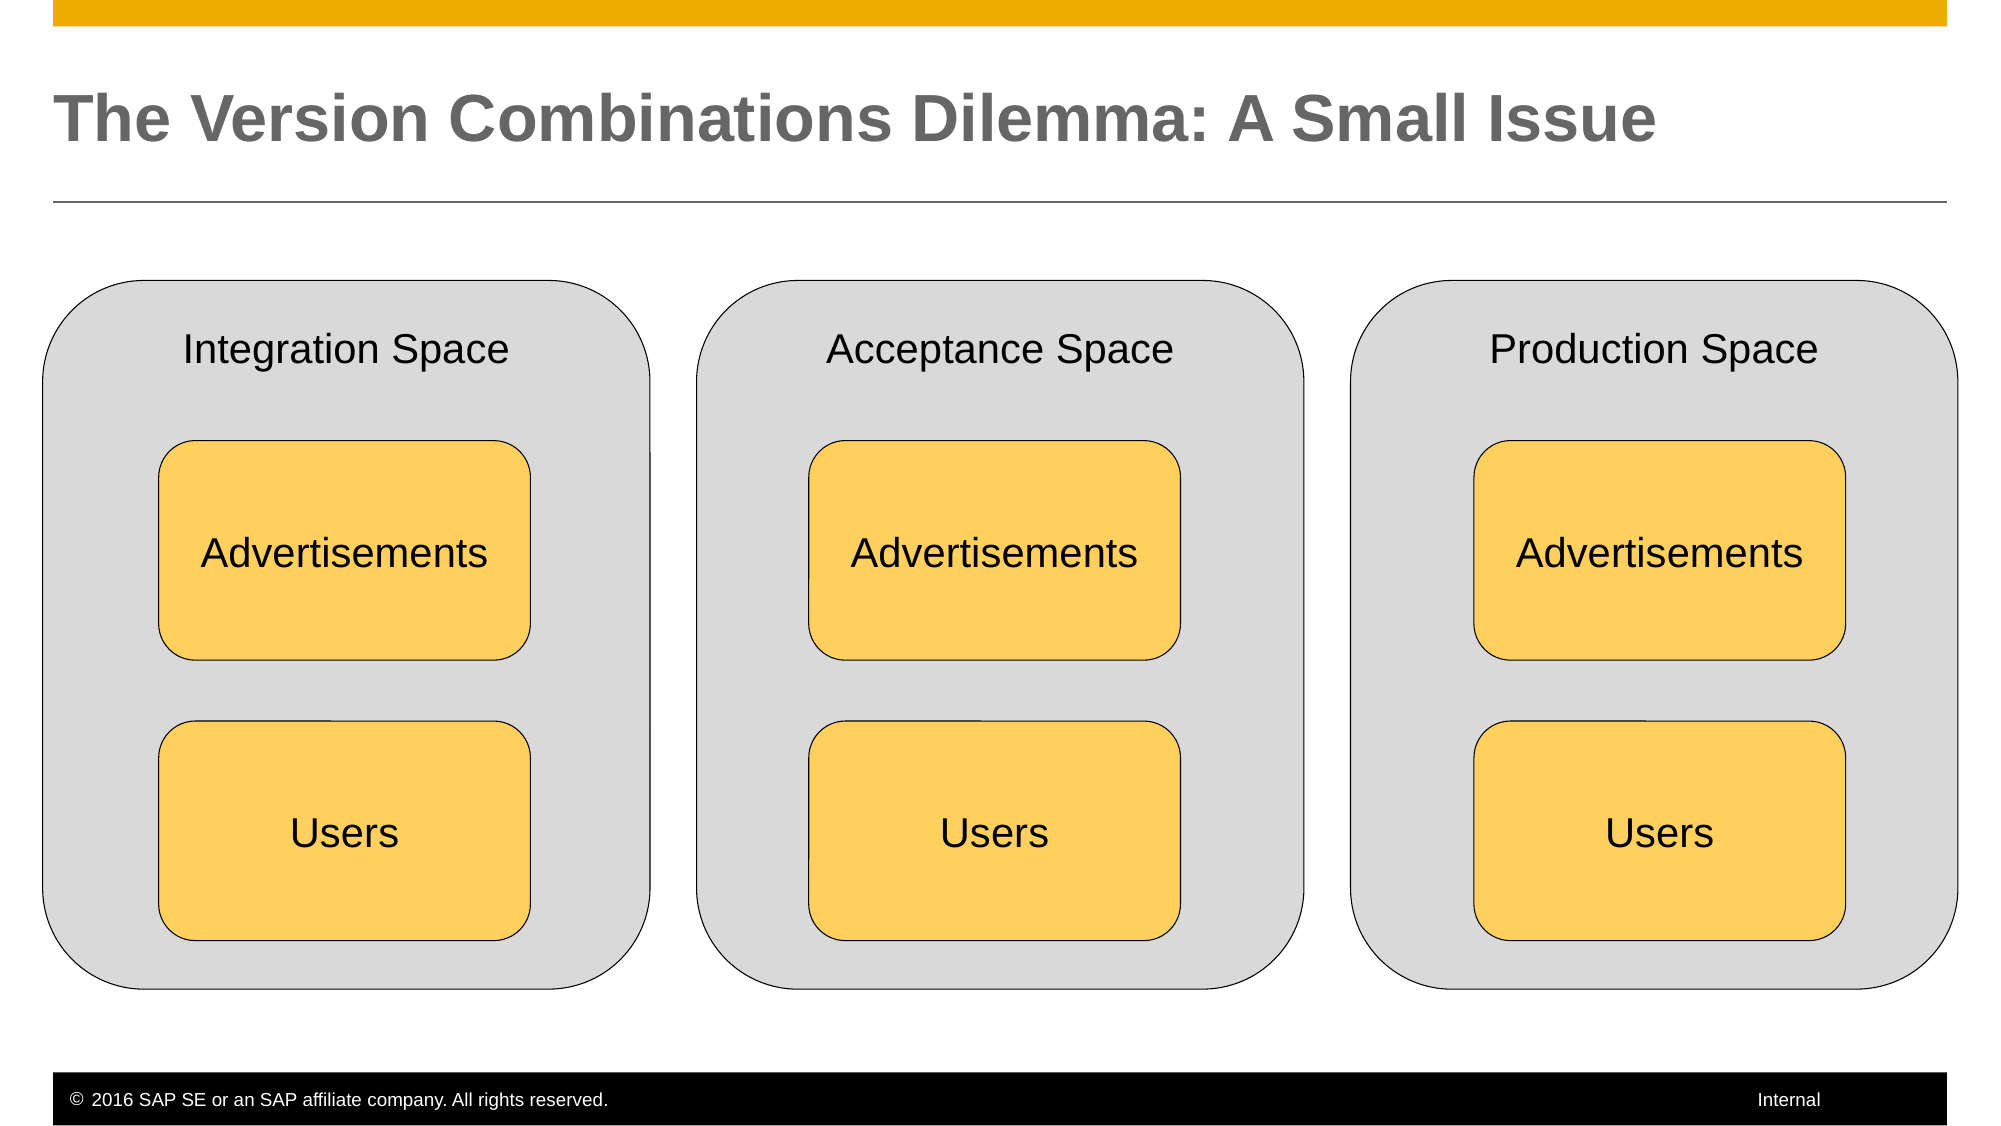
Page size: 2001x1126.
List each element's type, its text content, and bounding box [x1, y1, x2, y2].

text_box Users [808, 721, 1181, 941]
text_box Users [158, 721, 531, 941]
text_box Advertisements [1473, 440, 1846, 661]
text_box Integration Space [42, 280, 651, 990]
title The Version Combinations Dilemma: A Small Issue [53, 53, 1947, 178]
text_box Users [1473, 721, 1846, 941]
text_box Advertisements [158, 440, 531, 661]
text_box Acceptance Space [696, 280, 1304, 990]
text_box Advertisements [808, 440, 1181, 661]
text_box Production Space [1350, 280, 1958, 990]
